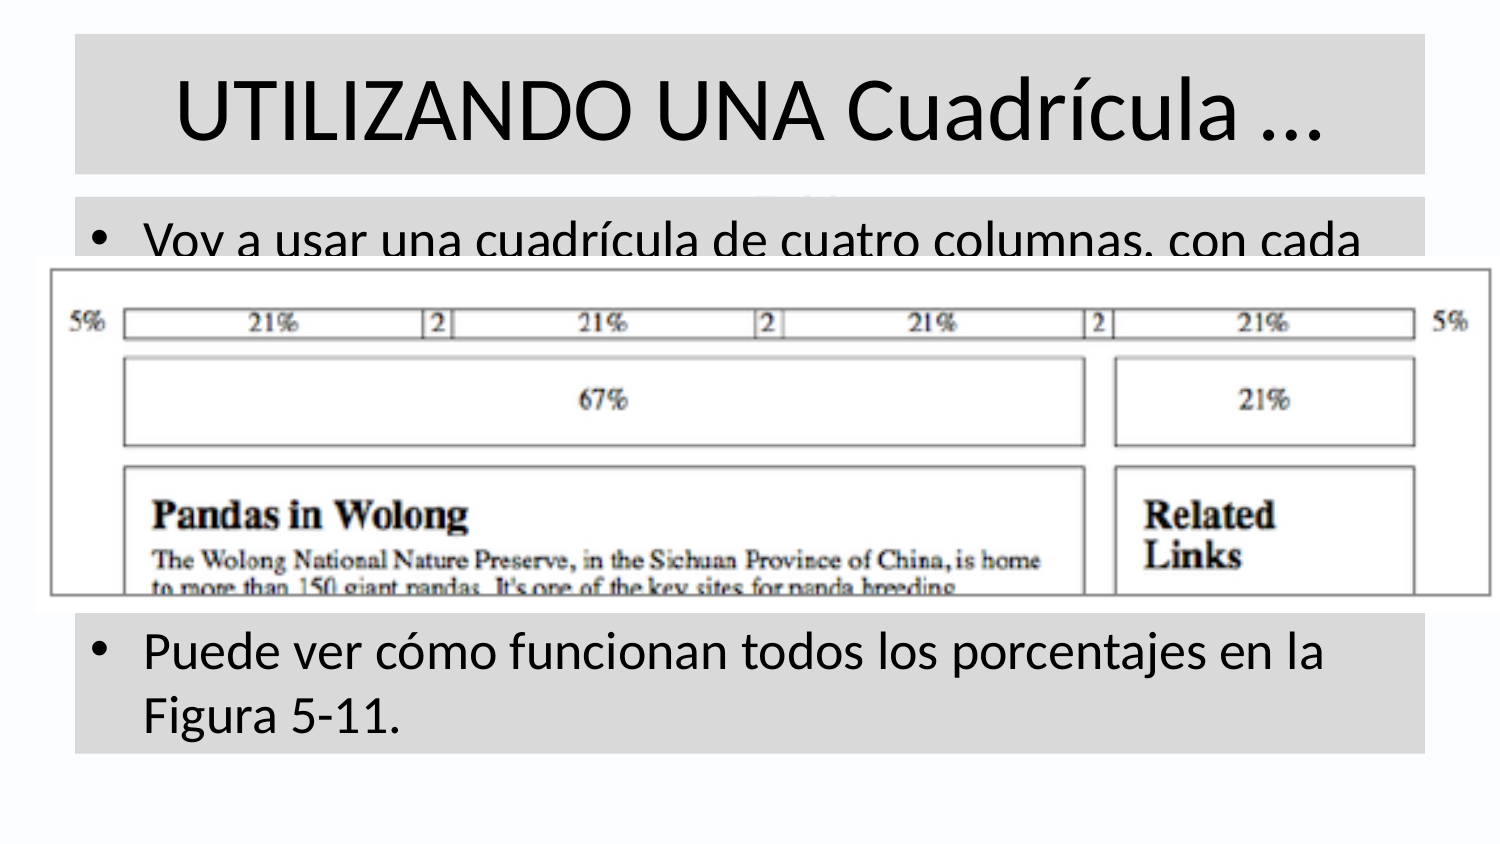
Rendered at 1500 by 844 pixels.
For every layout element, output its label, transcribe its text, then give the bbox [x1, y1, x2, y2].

picture [34, 256, 1500, 613]
title UTILIZANDO UNA Cuadrícula … [75, 33, 1425, 175]
list Voy a usar una cuadrícula de cuatro columnas, con cada una de las cuatro columnas con un ancho del 21%, las canaletas entre ellas con márgenes del 2% y 5% a la izquierda y a la derecha. Todos esos números suman 100%, el ancho completo de la página. Puede ver cómo funcionan todos los porcentajes en la Figura 5-11. [75, 196, 1425, 254]
list Voy a usar una cuadrícula de cuatro columnas, con cada una de las cuatro columnas con un ancho del 21%, las canaletas entre ellas con márgenes del 2% y 5% a la izquierda y a la derecha. Todos esos números suman 100%, el ancho completo de la página. Puede ver cómo funcionan todos los porcentajes en la Figura 5-11. [75, 621, 1425, 754]
